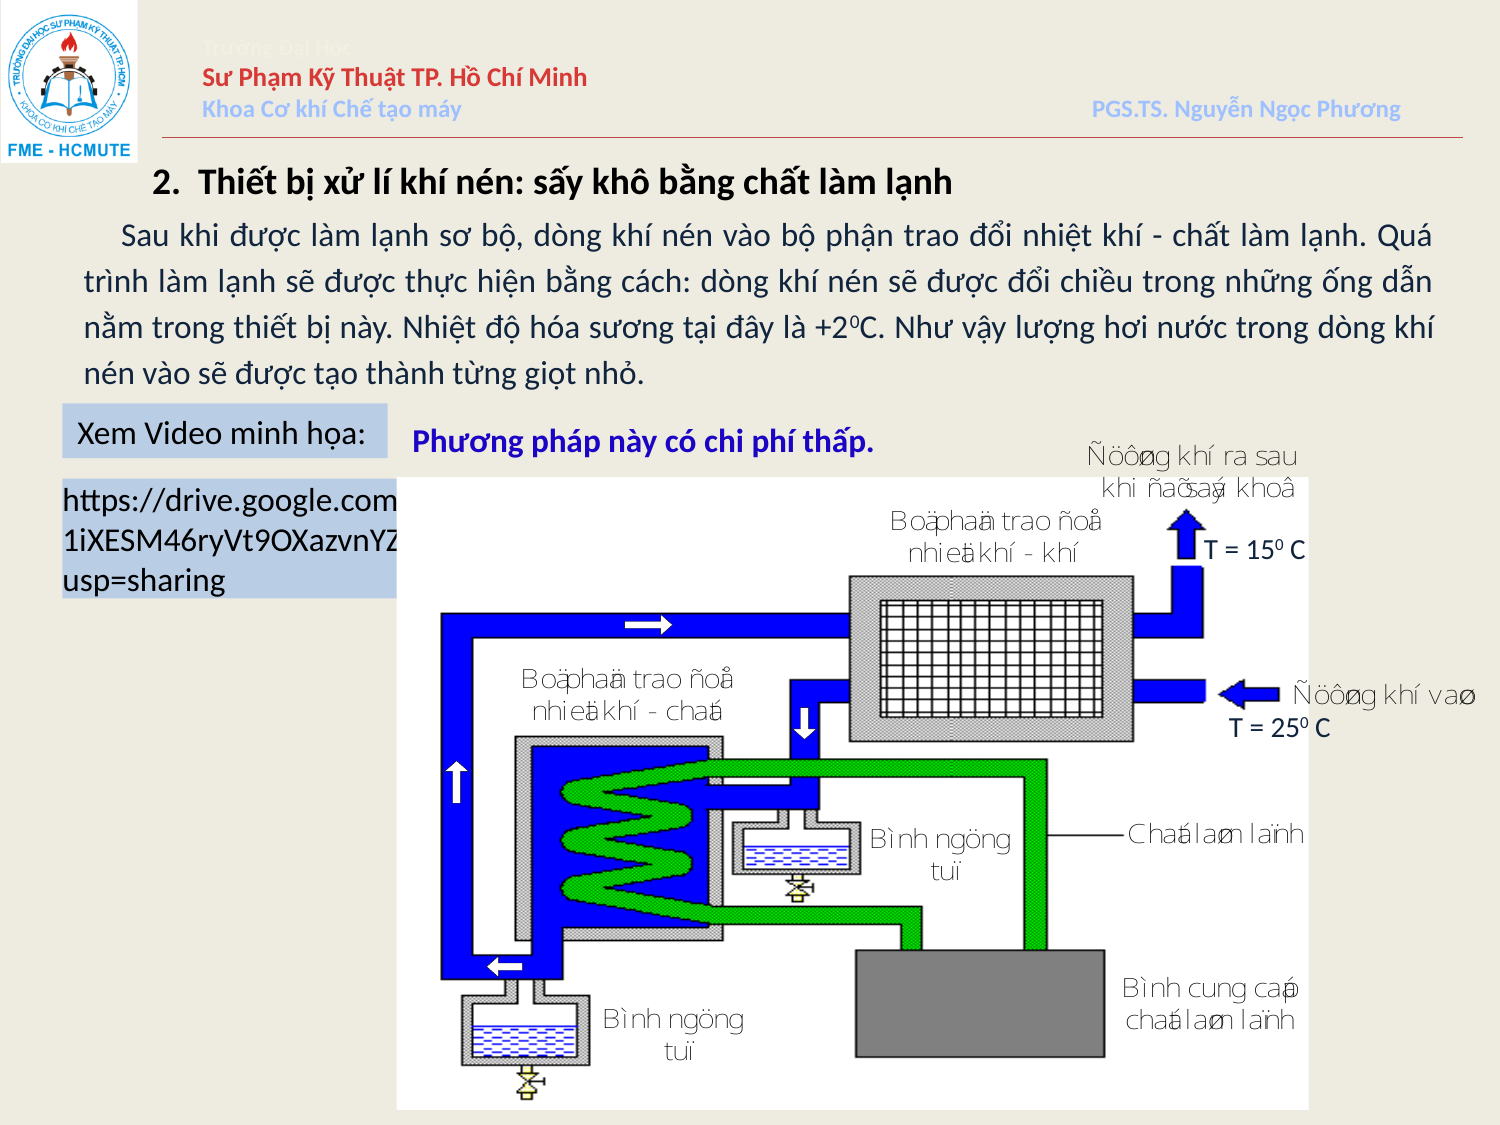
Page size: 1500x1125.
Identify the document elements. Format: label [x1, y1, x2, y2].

picture [0, 0, 138, 163]
text_box [49, 149, 1500, 1113]
